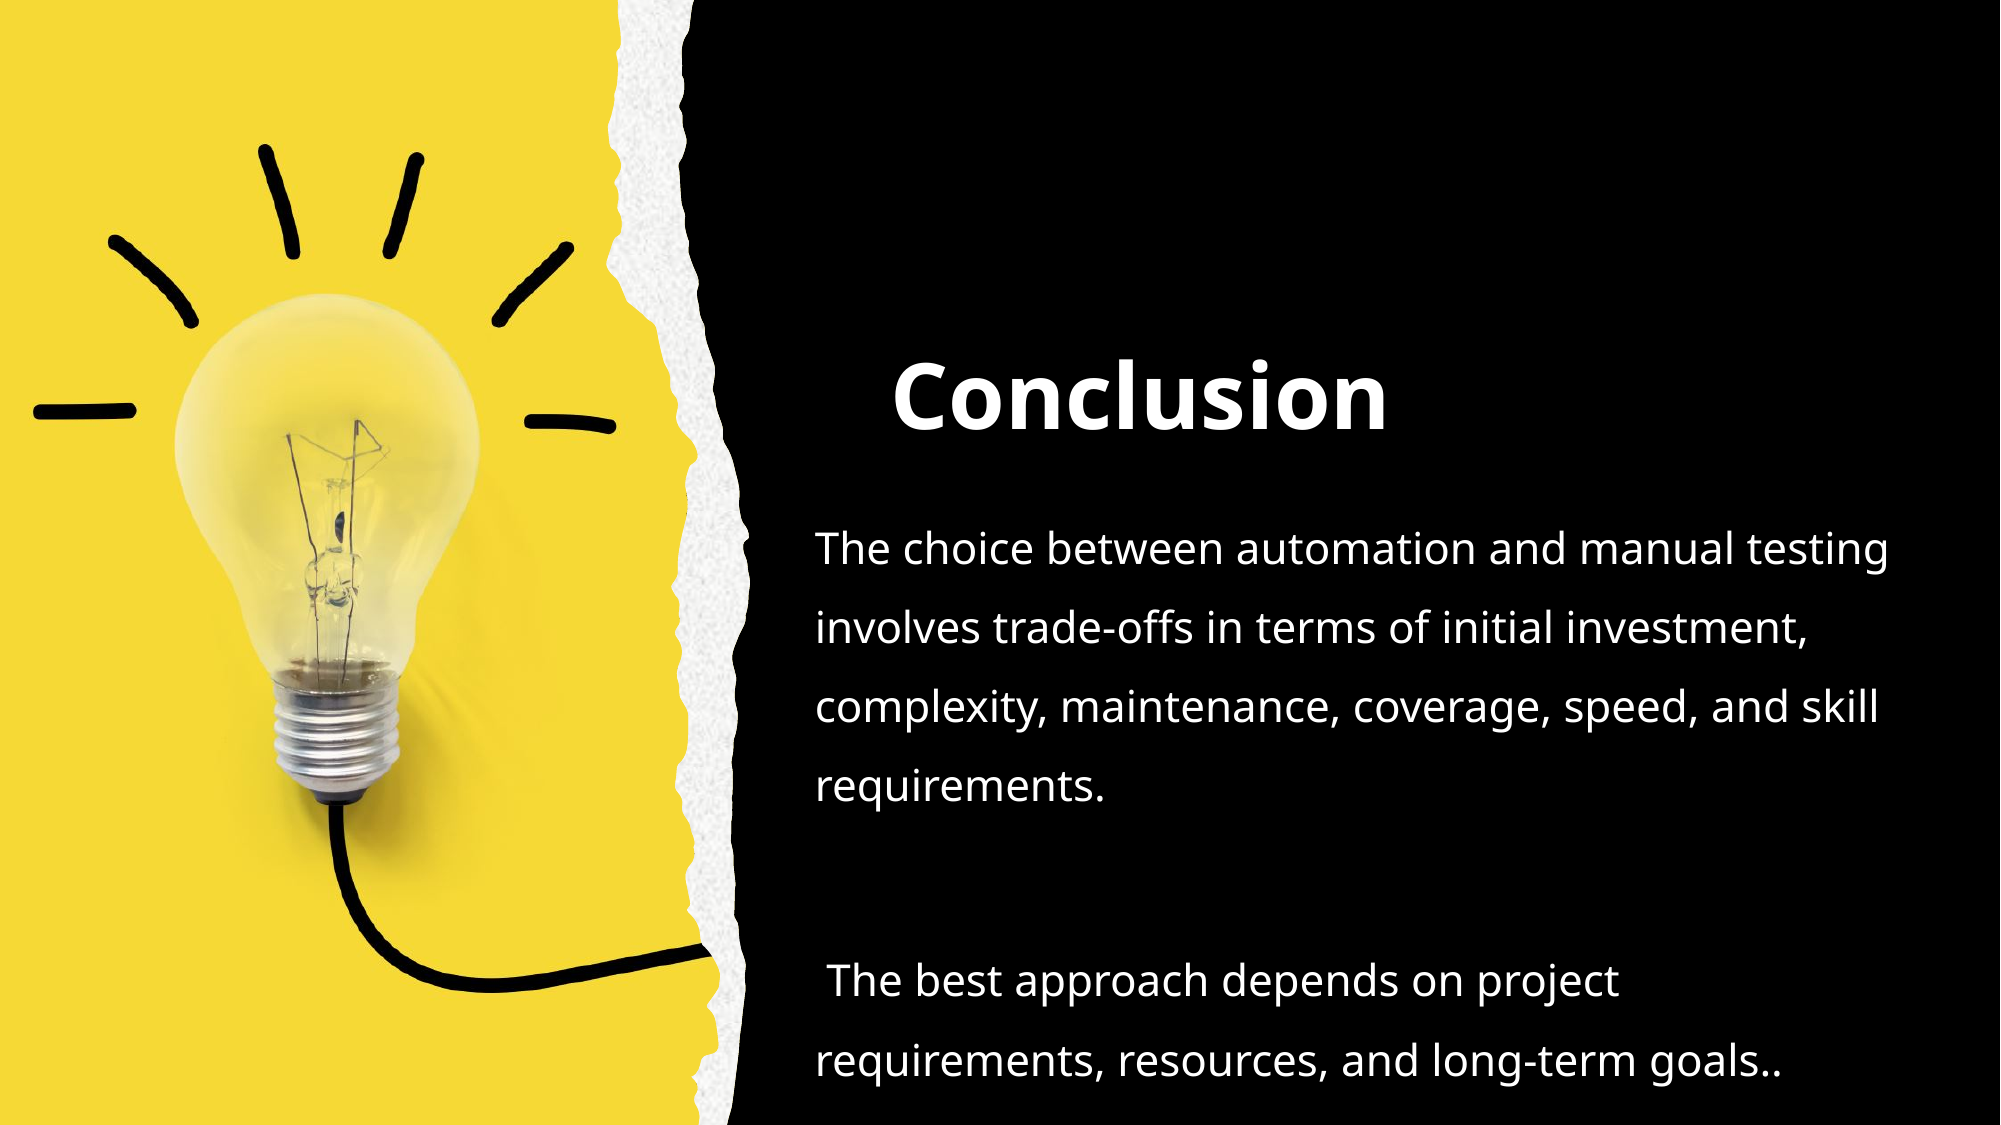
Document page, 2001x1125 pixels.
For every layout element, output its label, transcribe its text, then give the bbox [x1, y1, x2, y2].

picture [0, 0, 750, 1125]
list The choice between automation and manual testing involves trade-offs in terms of initial investment, complexity, maintenance, coverage, speed, and skill requirements. The best approach depends on project requirements, resources, and long-term goals.. [799, 486, 1914, 1096]
text_box [750, 0, 2000, 1125]
title Conclusion [875, 190, 1875, 458]
